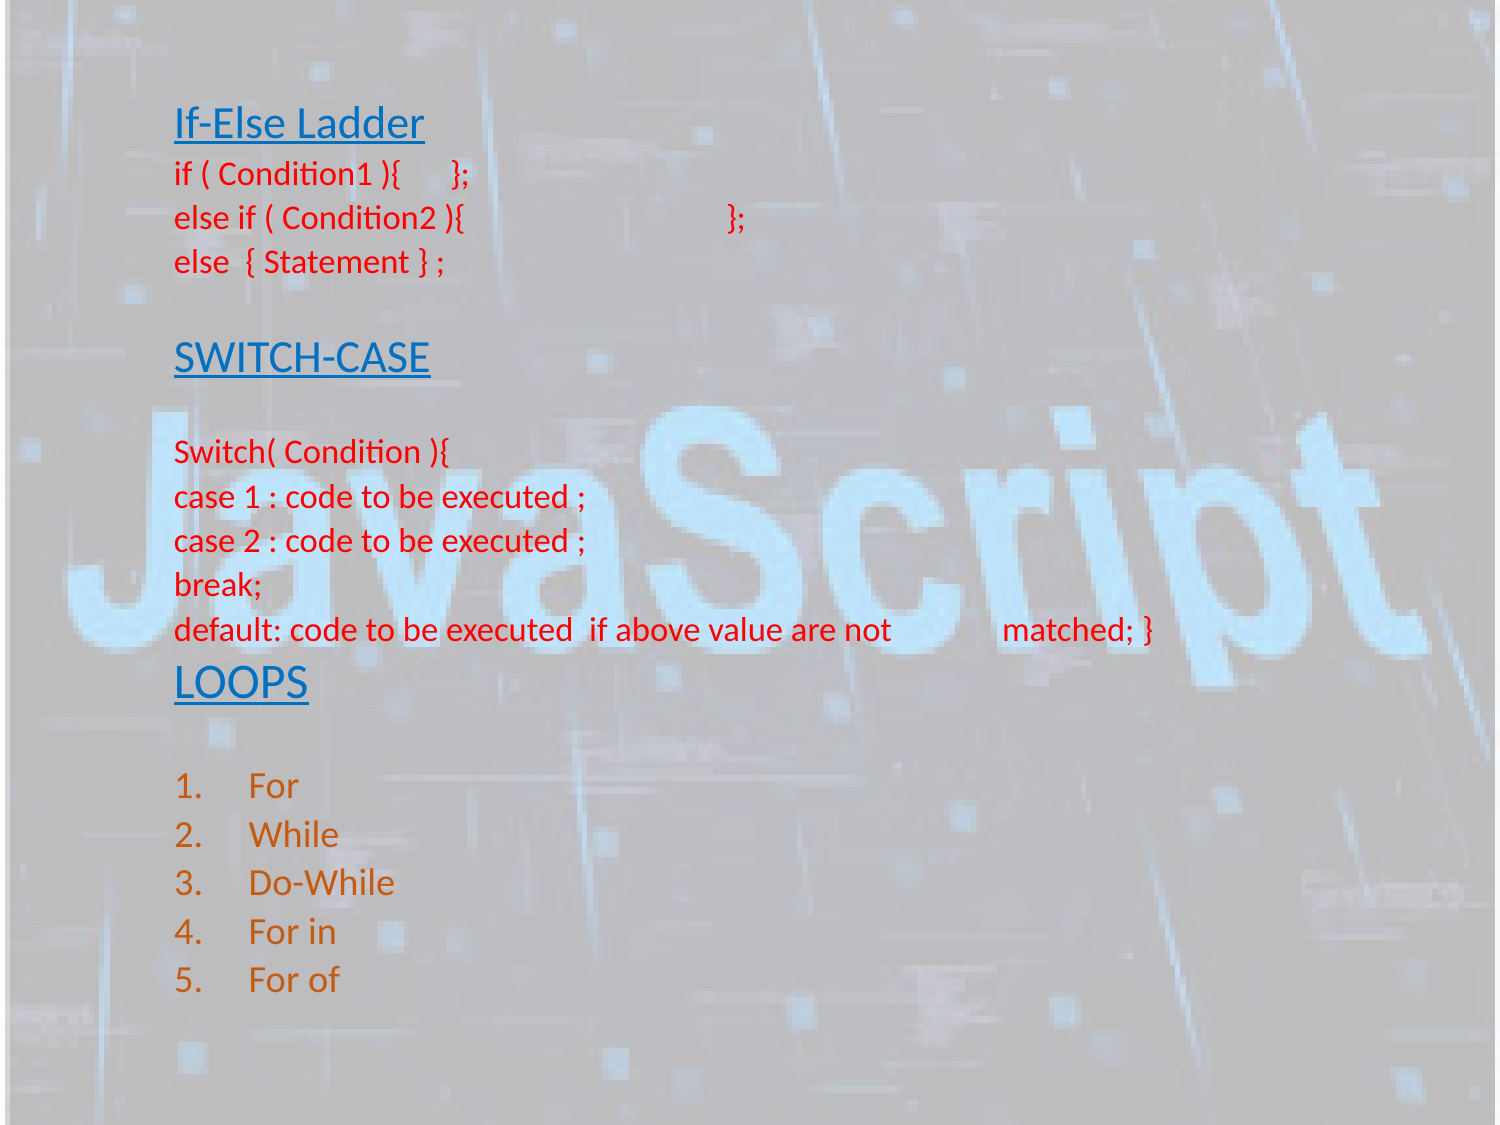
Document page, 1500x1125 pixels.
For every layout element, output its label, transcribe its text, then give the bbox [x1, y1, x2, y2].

list If-Else Ladder if ( Condition1 ){ }; else if ( Condition2 ){ }; else { Statement } ; SWITCH-CASE Switch( Condition ){ case 1 : code to be executed ; case 2 : code to be executed ; break; default: code to be executed if above value are not matched; } LOOPS For While Do-While For in For of [103, 42, 1397, 1014]
